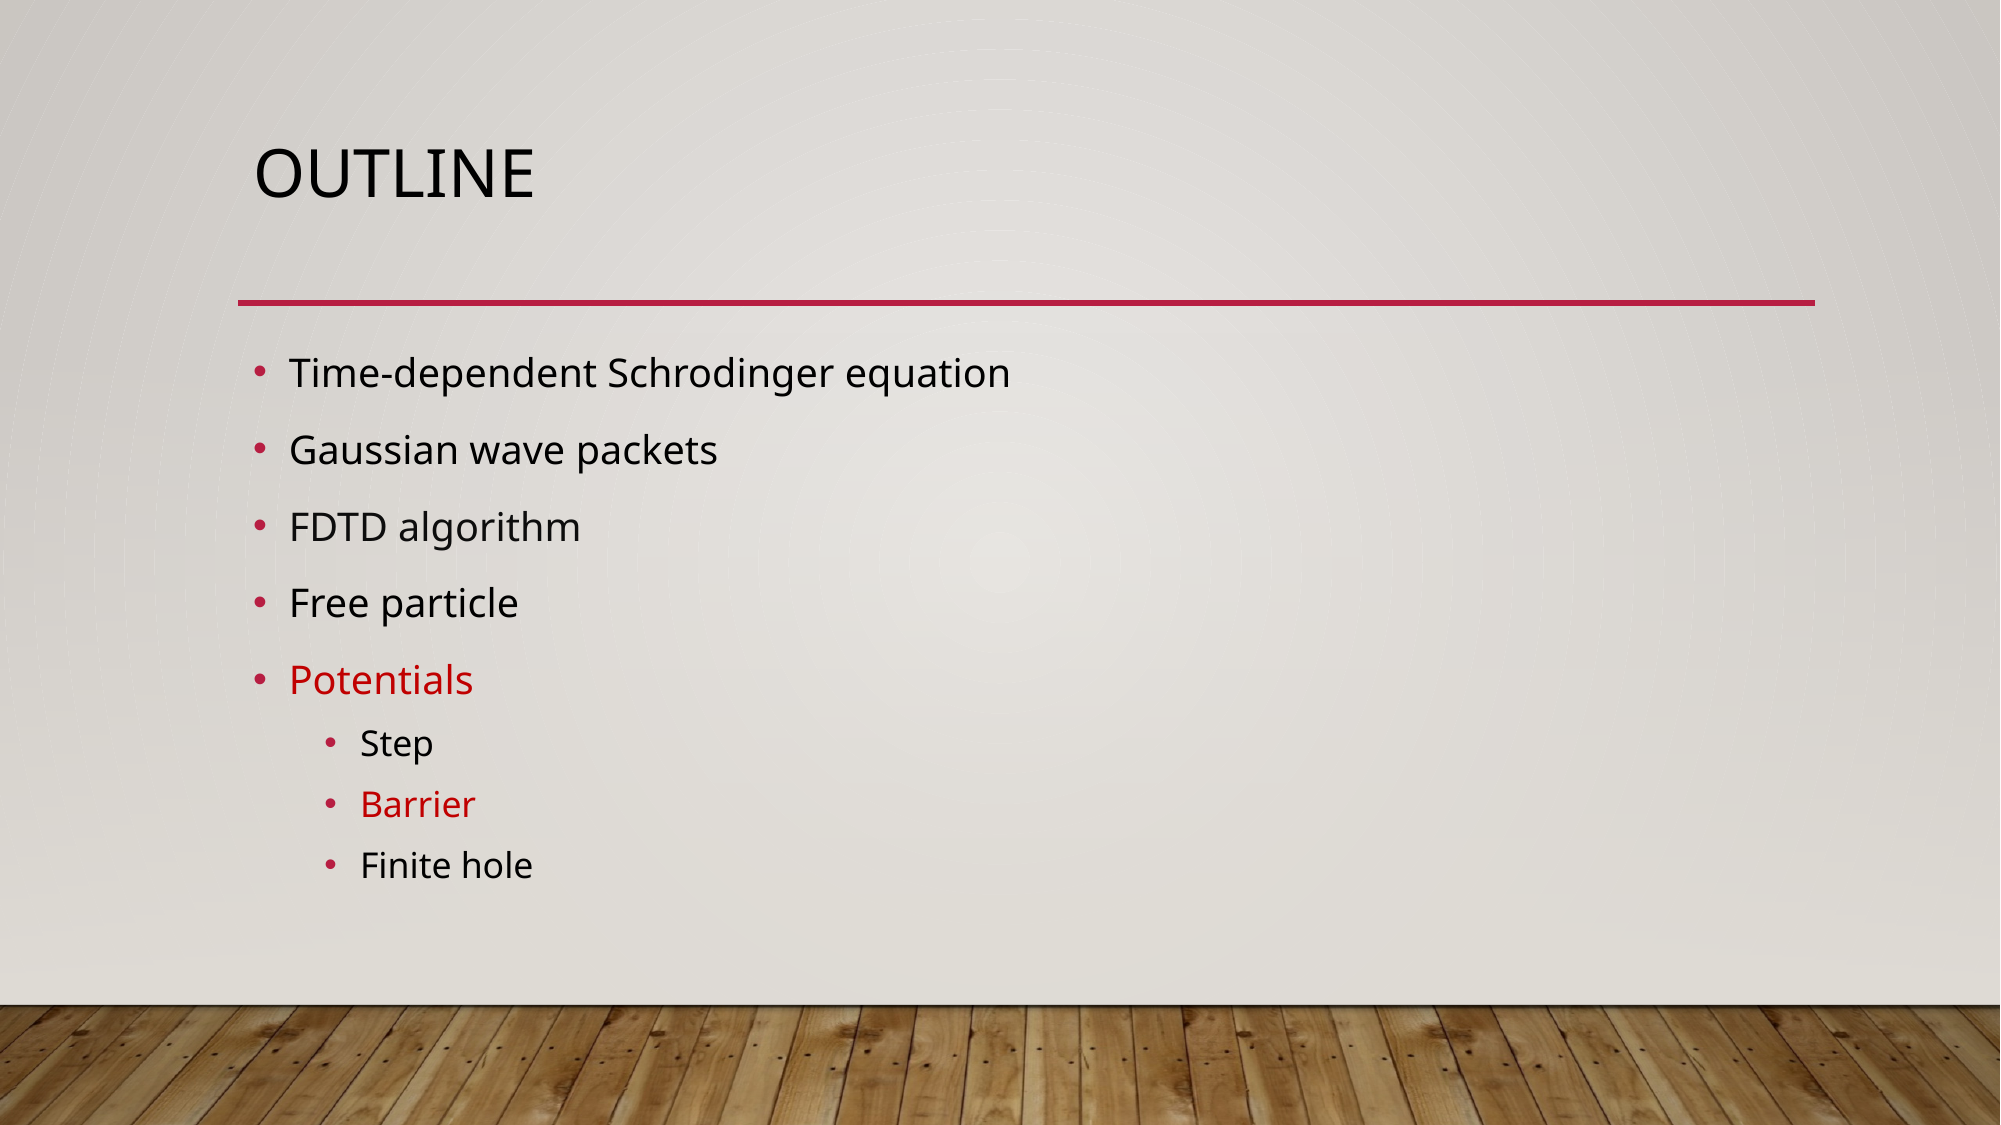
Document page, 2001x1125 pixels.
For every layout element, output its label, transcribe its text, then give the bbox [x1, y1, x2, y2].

list Time-dependent Schrodinger equation Gaussian wave packets FDTD algorithm Free particle Potentials Step Barrier Finite hole [238, 330, 1814, 897]
title outline [238, 131, 1814, 305]
picture [0, 1005, 2000, 1125]
